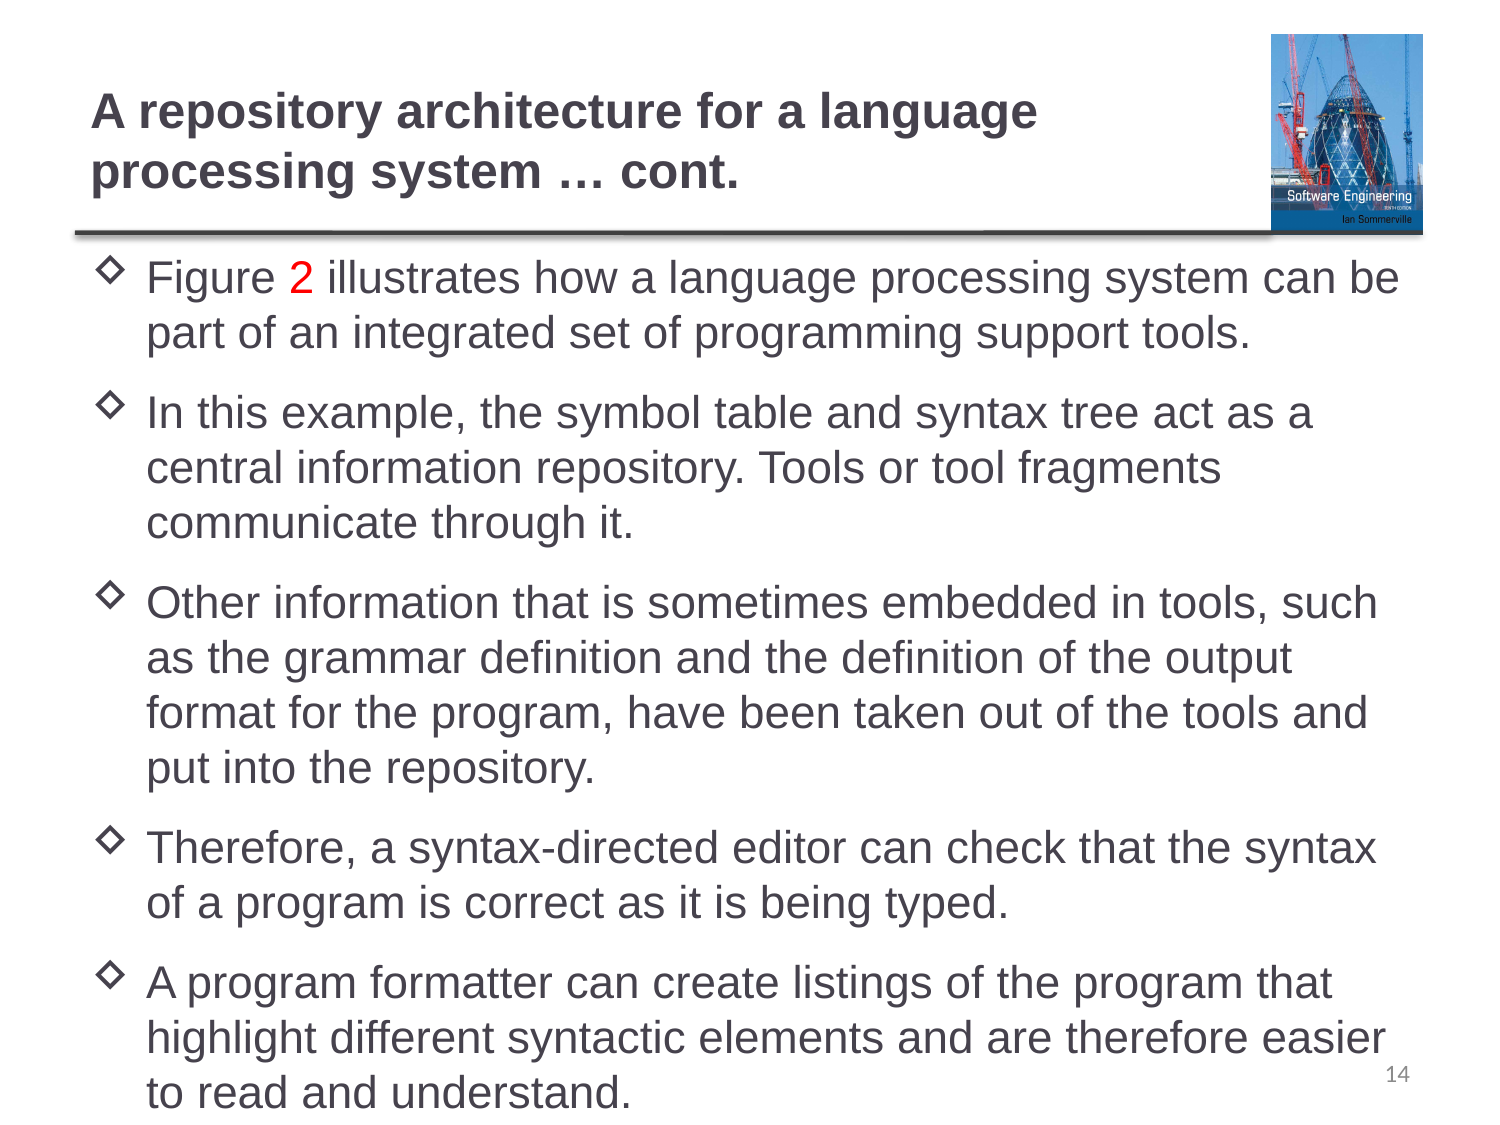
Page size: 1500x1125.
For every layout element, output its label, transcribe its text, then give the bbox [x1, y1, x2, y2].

list Figure 2 illustrates how a language processing system can be part of an integrated set of programming support tools. In this example, the symbol table and syntax tree act as a central information repository. Tools or tool fragments communicate through it. Other information that is sometimes embedded in tools, such as the grammar definition and the definition of the output format for the program, have been taken out of the tools and put into the repository. Therefore, a syntax-directed editor can check that the syntax of a program is correct as it is being typed. A program formatter can create listings of the program that highlight different syntactic elements and are therefore easier to read and understand. [75, 240, 1425, 1120]
title A repository architecture for a language processing system … cont. [74, 44, 1272, 233]
slide_number 14 [1074, 1042, 1425, 1103]
picture [1271, 34, 1423, 230]
